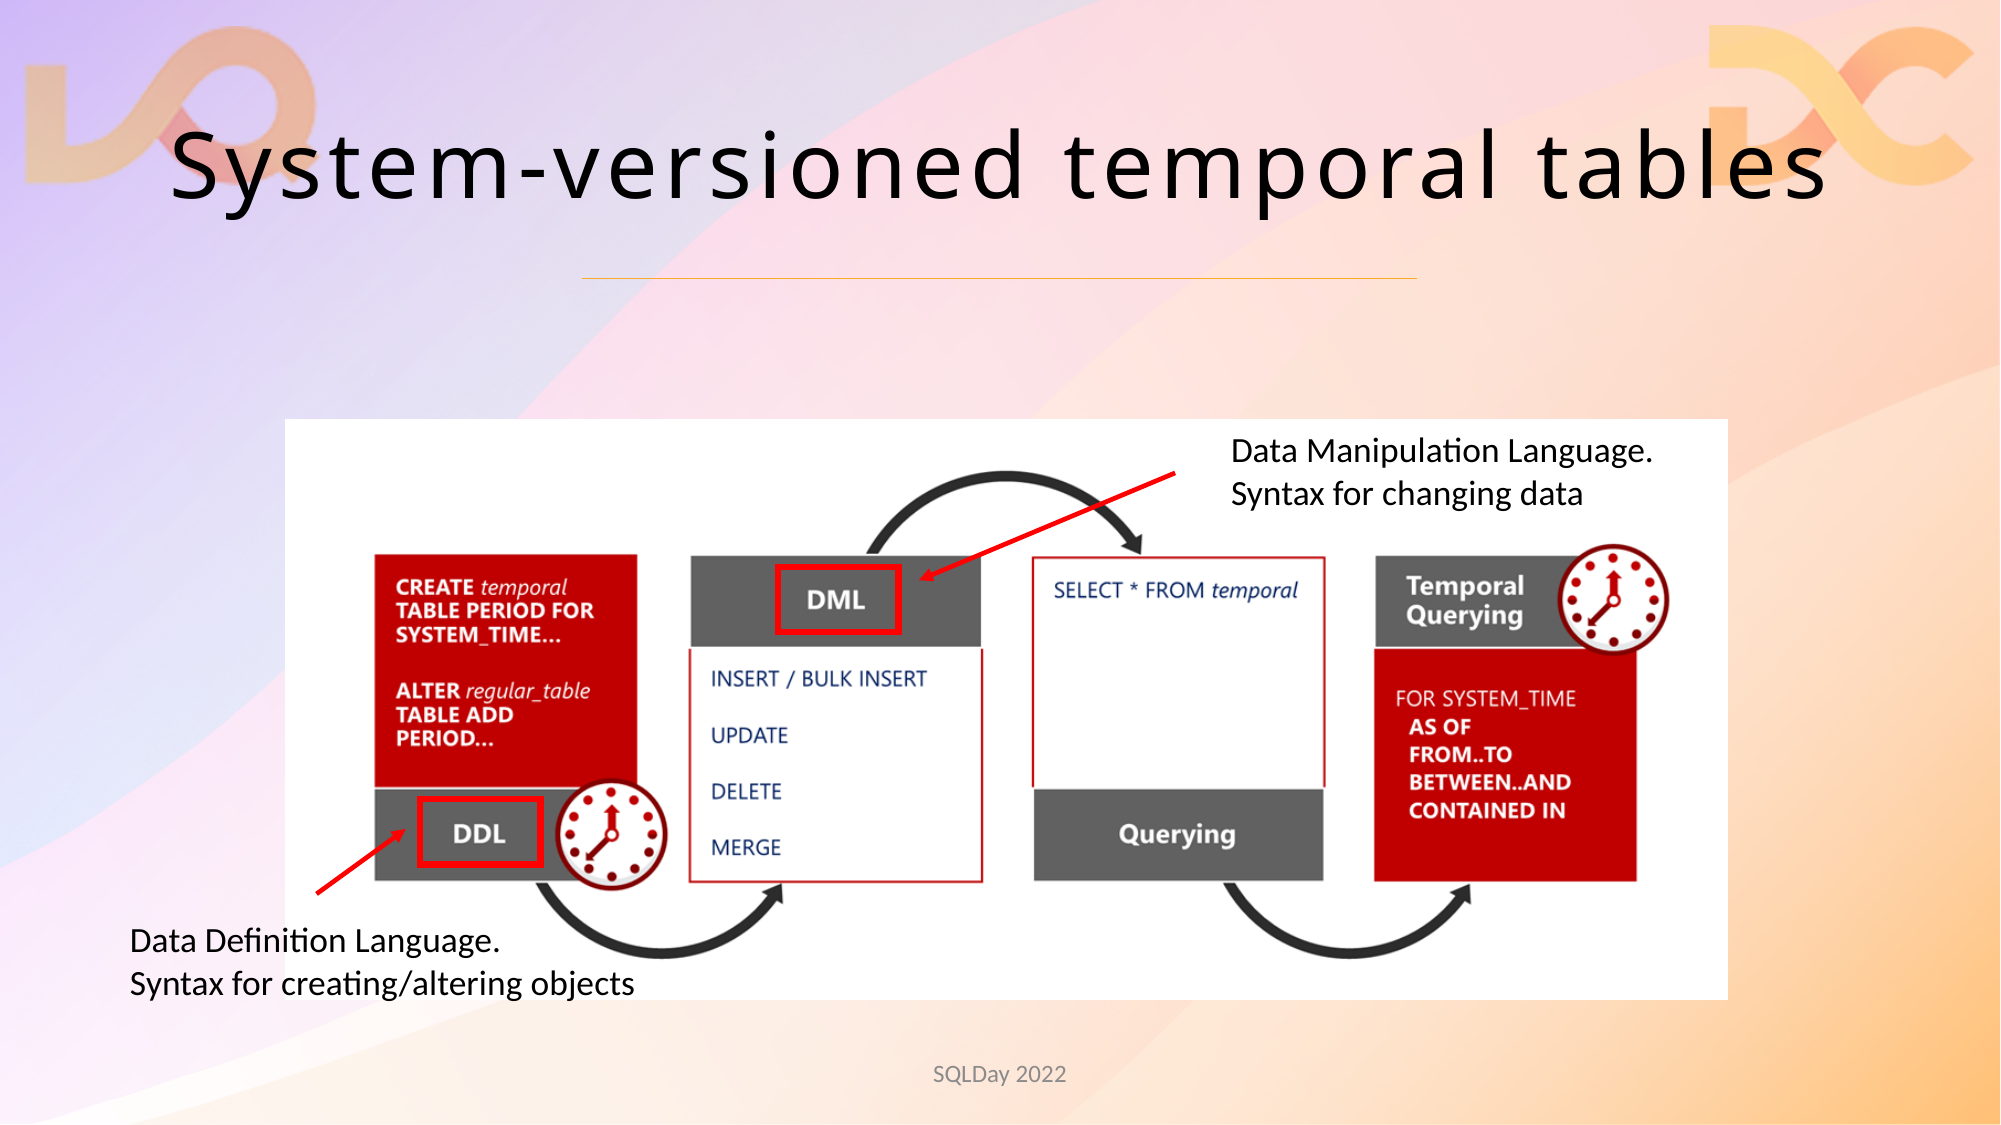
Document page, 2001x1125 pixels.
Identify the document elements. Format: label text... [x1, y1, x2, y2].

text_box Data Definition Language. Syntax for creating/altering objects [115, 909, 651, 1010]
picture [0, 0, 2001, 1125]
title System-versioned temporal tables [137, 59, 1863, 278]
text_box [316, 828, 406, 894]
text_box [918, 472, 1176, 581]
footer SQLDay 2022 [662, 1042, 1338, 1103]
